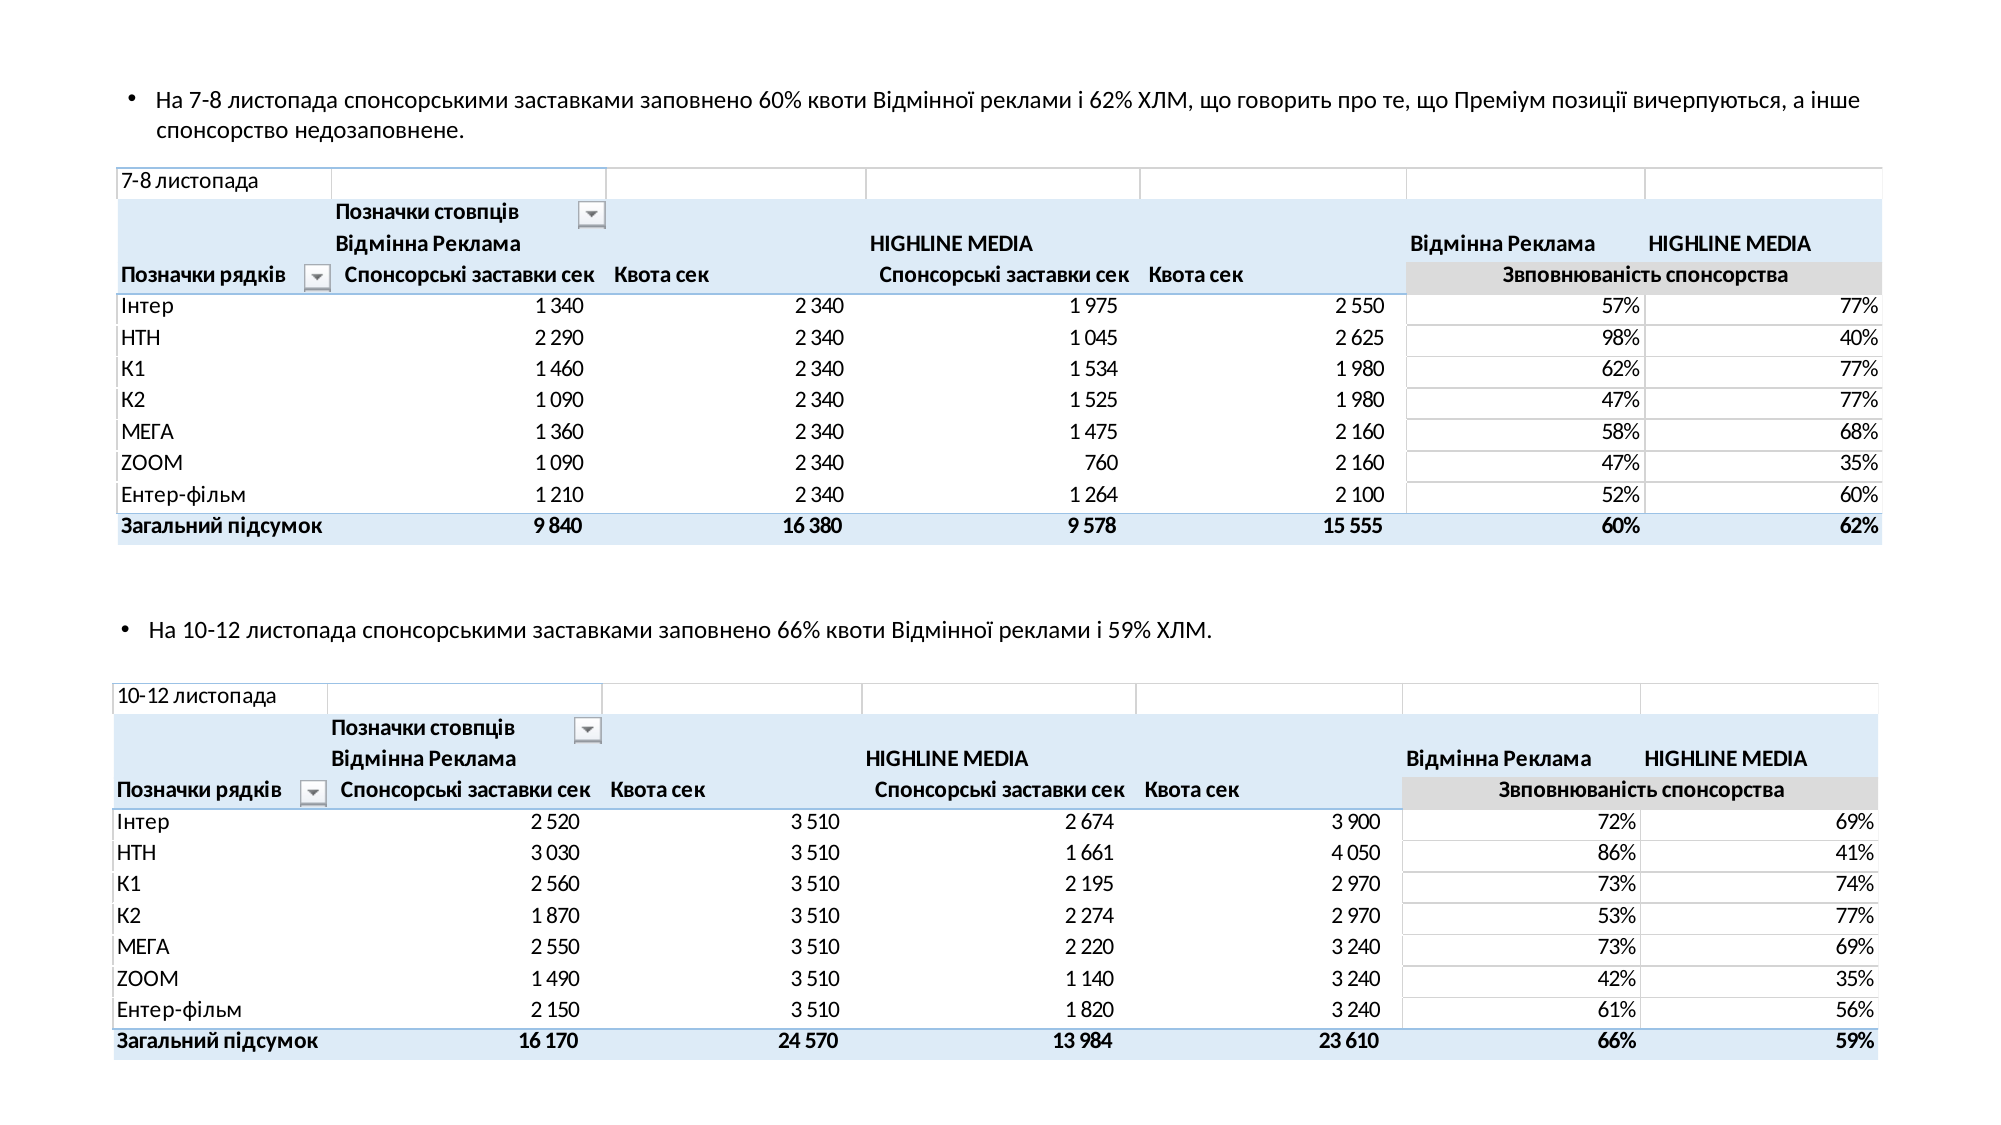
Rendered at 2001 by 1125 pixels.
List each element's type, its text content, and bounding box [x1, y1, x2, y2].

picture [112, 682, 1880, 1062]
text_box На 10-12 листопада спонсорськими заставками заповнено 66% квоти Відмінної реклами і 59% ХЛМ. [106, 606, 1236, 651]
text_box На 7-8 листопада спонсорськими заставками заповнено 60% квоти Відмінної реклами і 62% ХЛМ, що говорить про те, що Преміум позиції вичерпуються, а інше спонсорство недозаповнене. [112, 75, 1879, 151]
picture [116, 167, 1884, 546]
